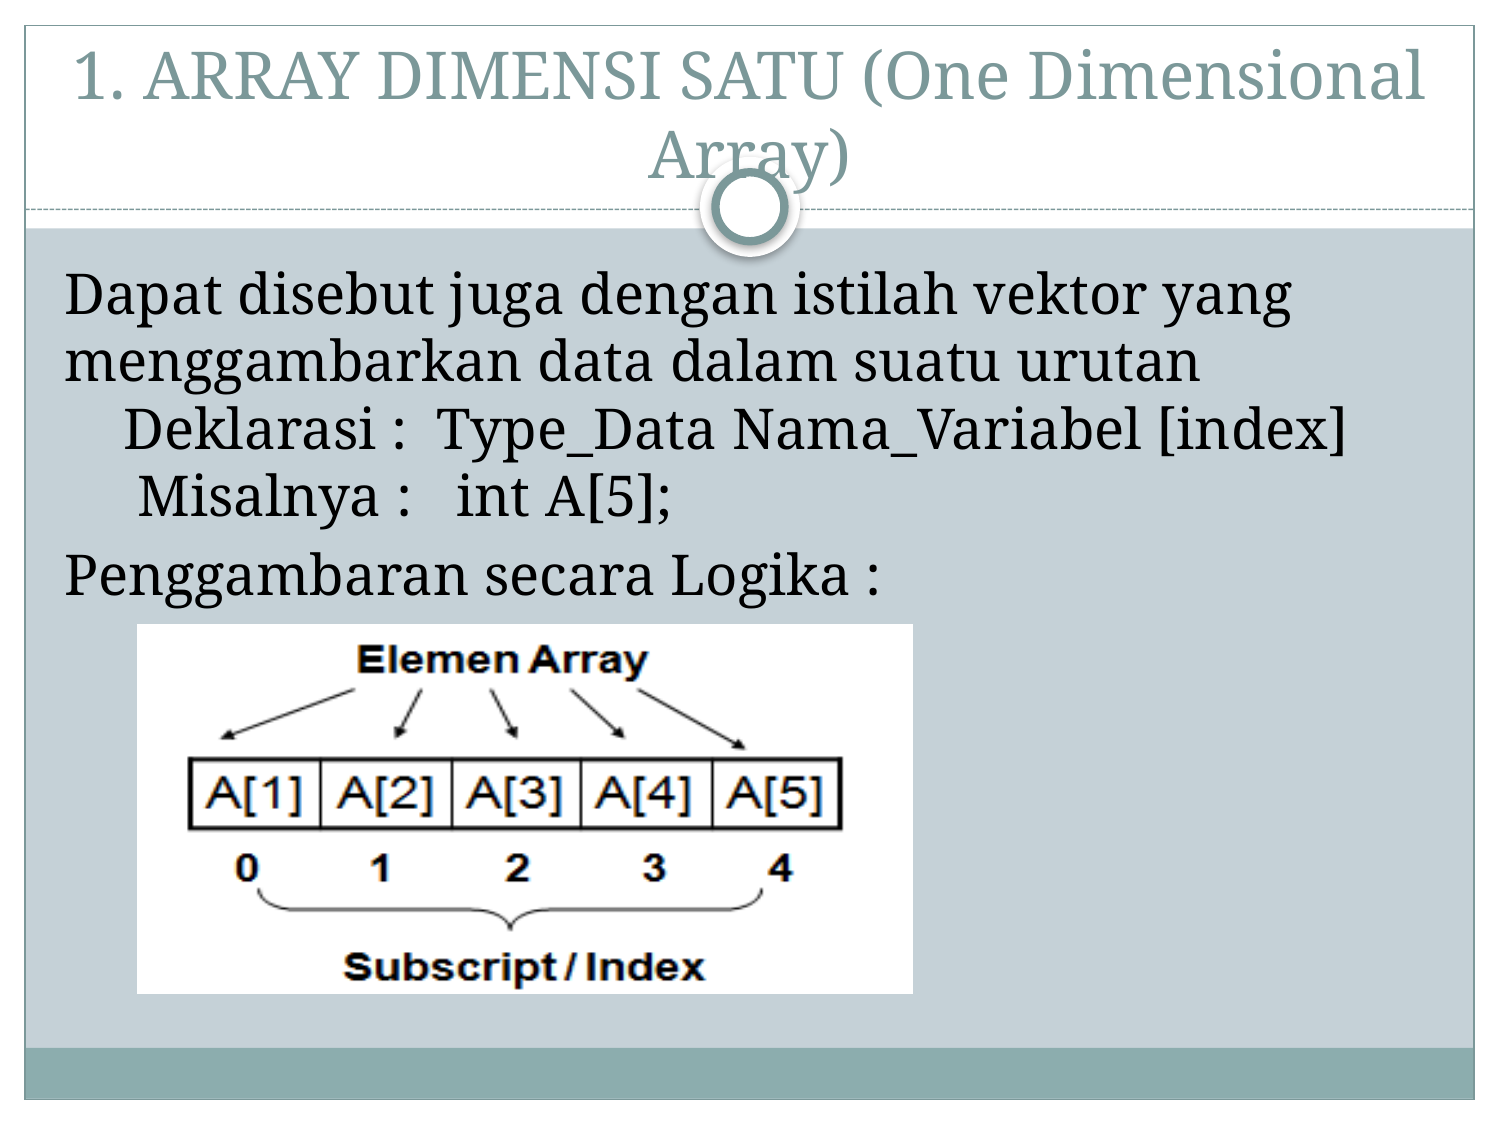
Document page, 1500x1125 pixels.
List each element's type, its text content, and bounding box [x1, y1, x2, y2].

list Dapat disebut juga dengan istilah vektor yang menggambarkan data dalam suatu urutan Deklarasi : Type_Data Nama_Variabel [index] Misalnya : int A[5]; Penggambaran secara Logika : [49, 250, 1445, 1001]
title 1. ARRAY DIMENSI SATU (One Dimensional Array) [50, 24, 1450, 200]
picture [137, 624, 913, 994]
